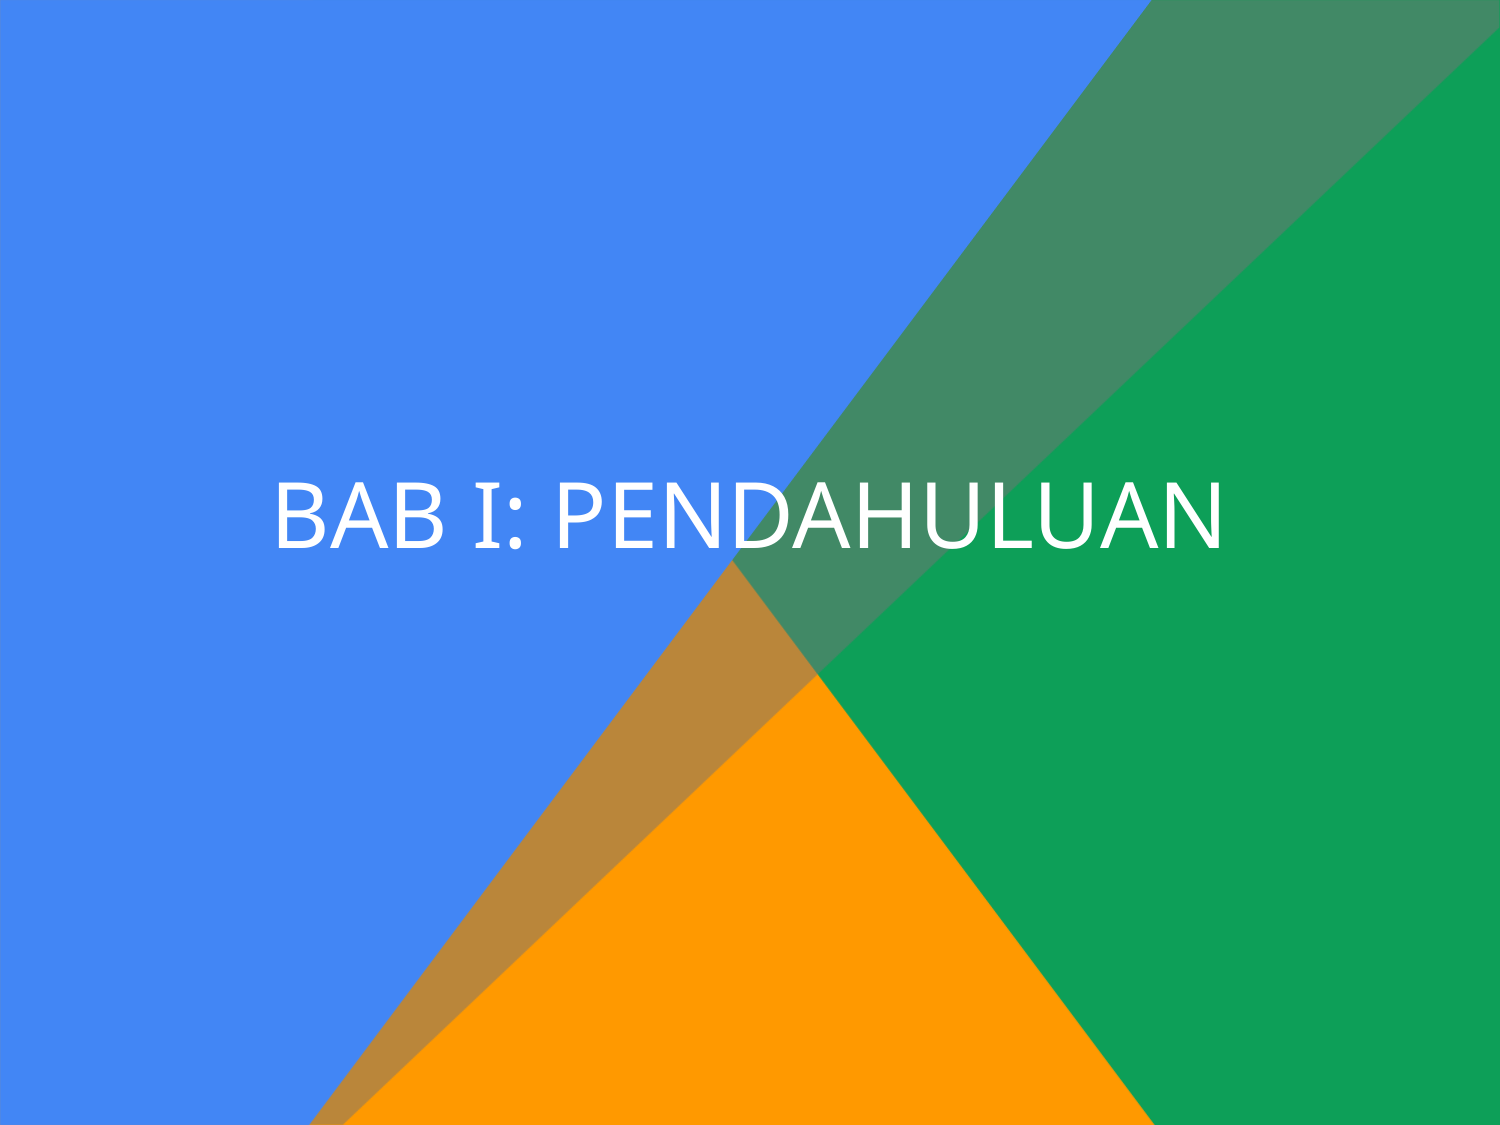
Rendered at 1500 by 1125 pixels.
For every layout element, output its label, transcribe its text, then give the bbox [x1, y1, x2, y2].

title BAB I: PENDAHULUAN [112, 184, 1388, 576]
picture [0, 0, 1500, 1125]
